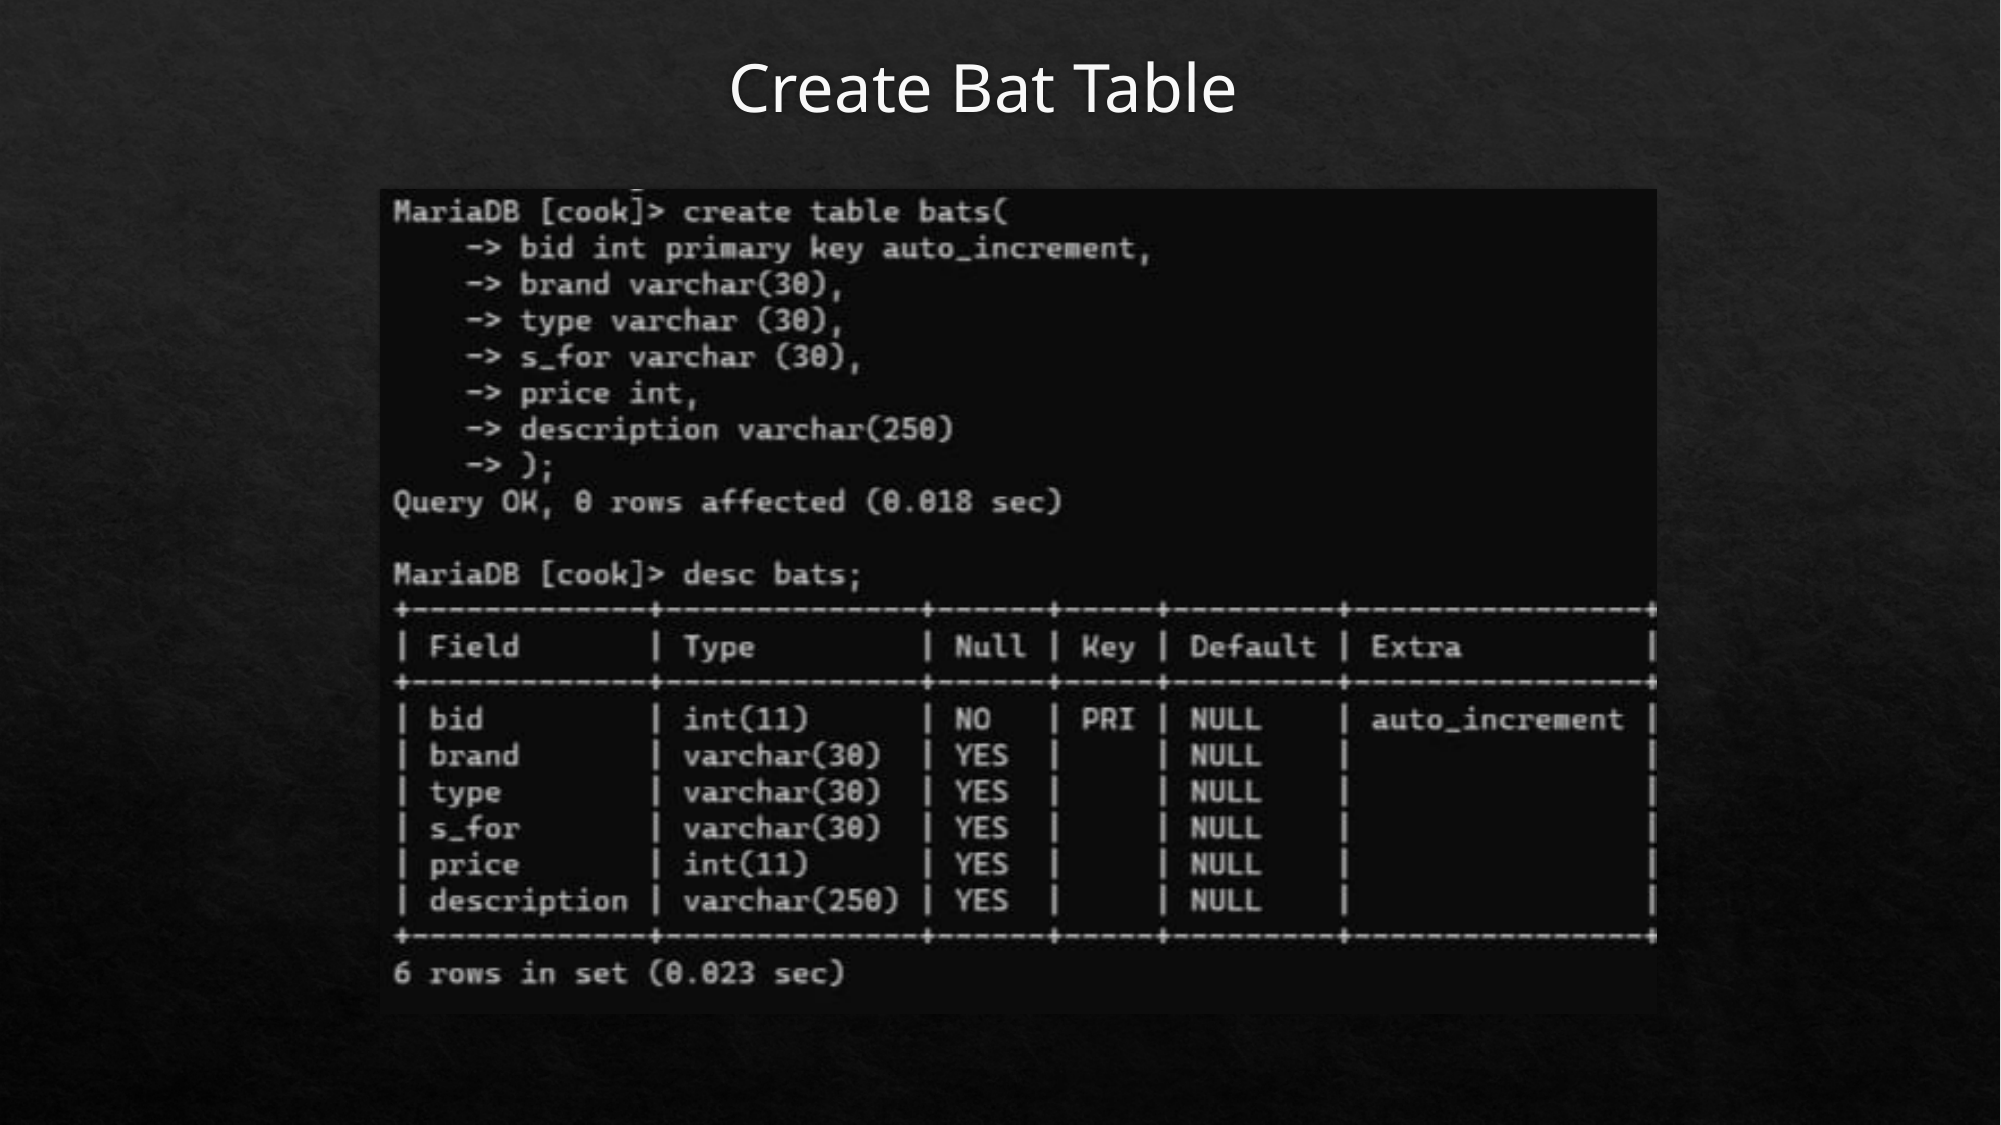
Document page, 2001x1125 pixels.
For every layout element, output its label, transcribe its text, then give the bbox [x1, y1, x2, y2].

title Create Bat Table [134, 5, 1833, 165]
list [380, 189, 1657, 1014]
